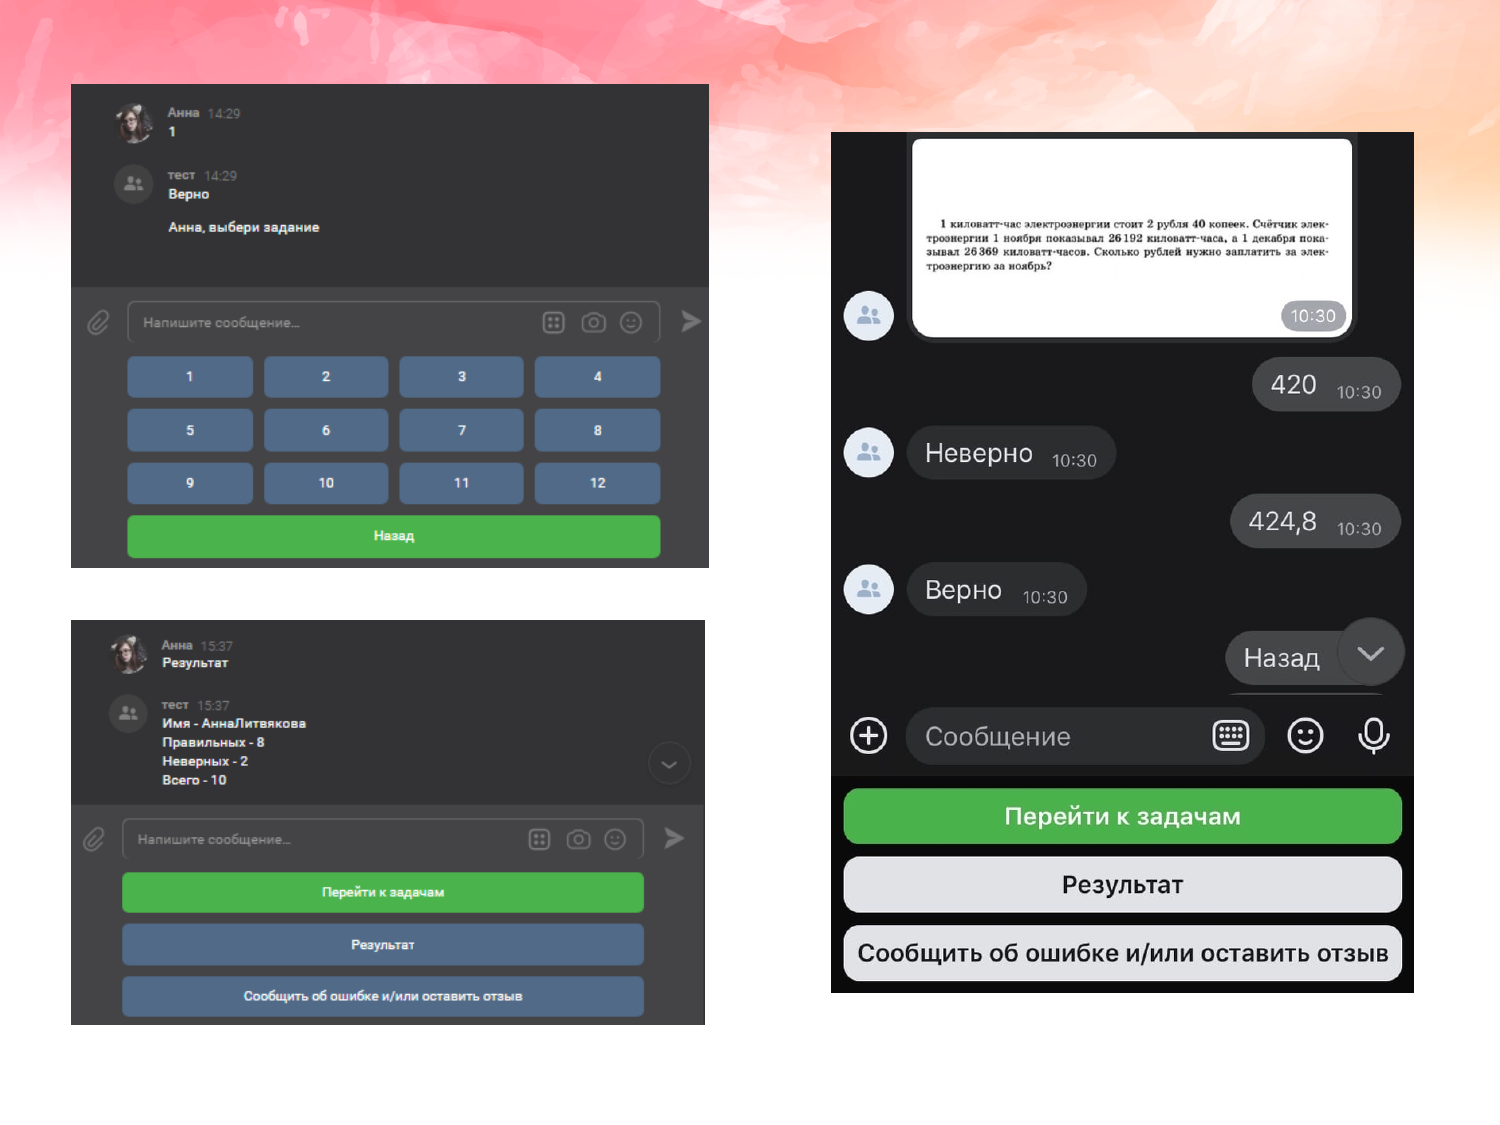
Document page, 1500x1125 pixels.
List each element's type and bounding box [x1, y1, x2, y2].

picture [0, 0, 1500, 1125]
list [71, 84, 709, 568]
